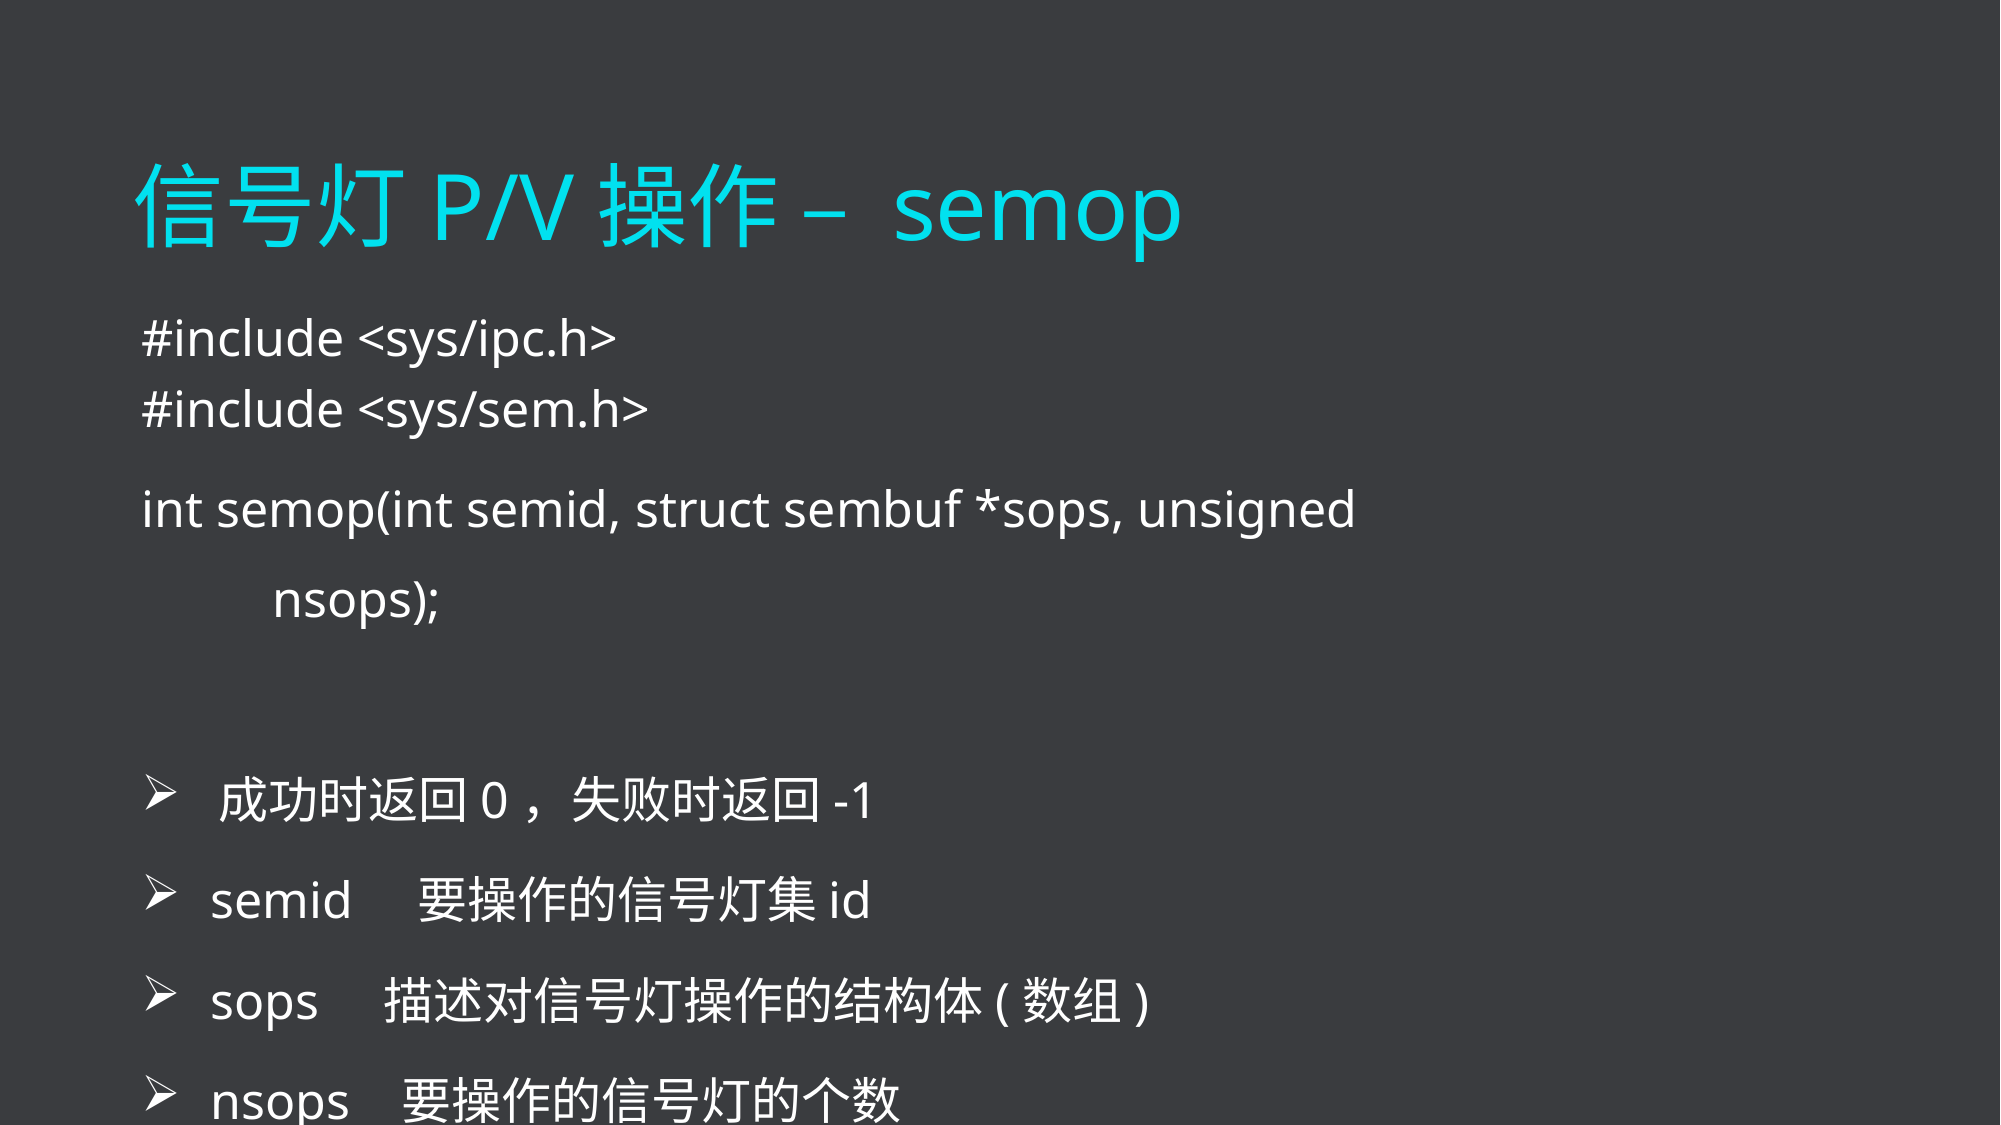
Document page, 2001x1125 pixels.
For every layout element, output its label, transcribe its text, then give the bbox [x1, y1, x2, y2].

list 信号灯P/V操作 – semop [117, 141, 1819, 224]
list #include <sys/ipc.h> #include <sys/sem.h> int semop(int semid, struct sembuf *sops, unsigned nsops); 成功时返回0，失败时返回-1 semid 要操作的信号灯集id sops 描述对信号灯操作的结构体(数组) nsops 要操作的信号灯的个数 [121, 296, 1387, 1062]
